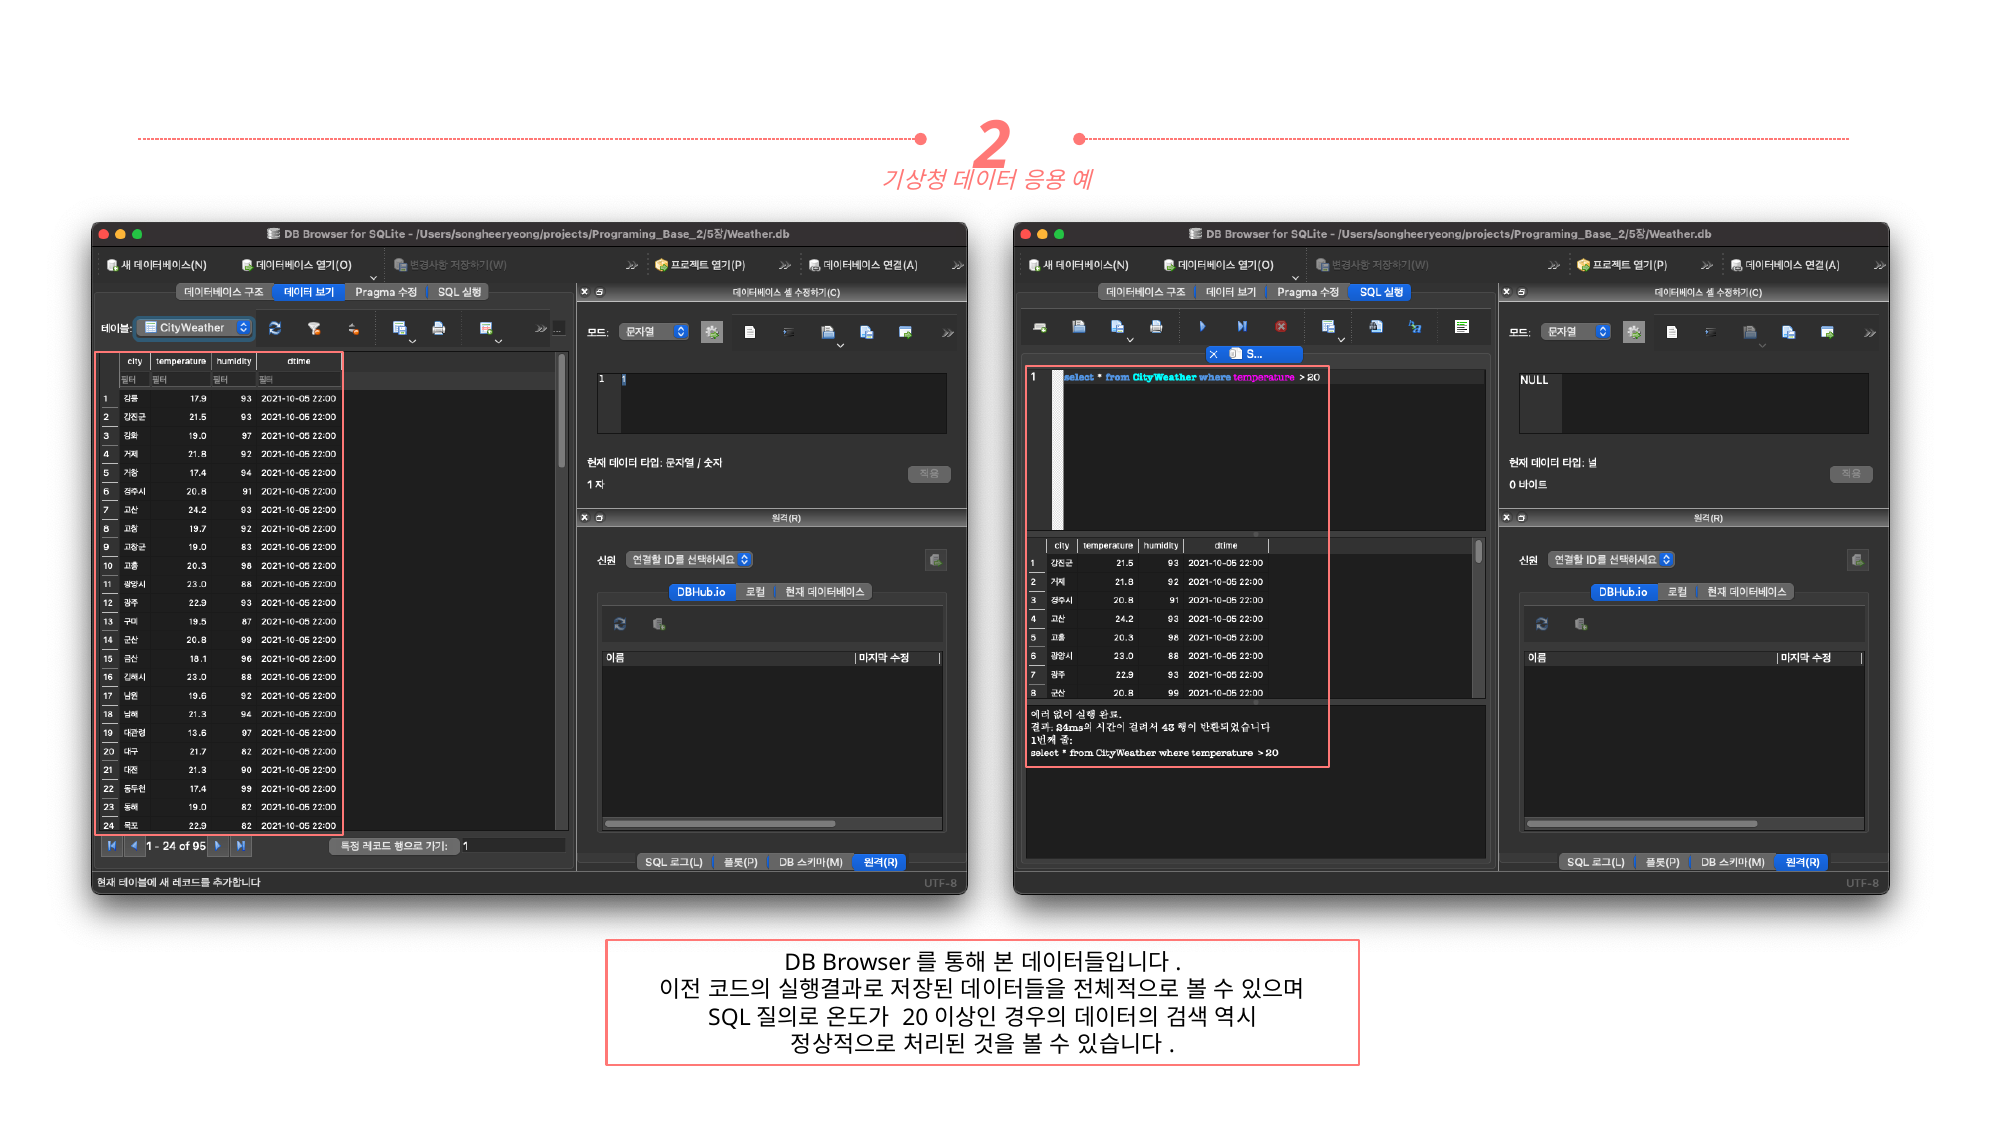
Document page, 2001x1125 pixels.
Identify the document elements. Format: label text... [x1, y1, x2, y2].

picture [44, 190, 1936, 956]
text_box 2 [606, 54, 1380, 157]
text_box DB Browser를 통해 본 데이터들입니다. 이전 코드의 실행결과로 저장된 데이터들을 전체적으로 볼 수 있으며 SQL질의로 온도가 20이상인 경우의 데이터의 검색 역시 정상적으로 처리된 것을 볼 수 있습니다. [606, 956, 1360, 1065]
text_box 기상청 데이터 응용 예 [125, 157, 1850, 190]
